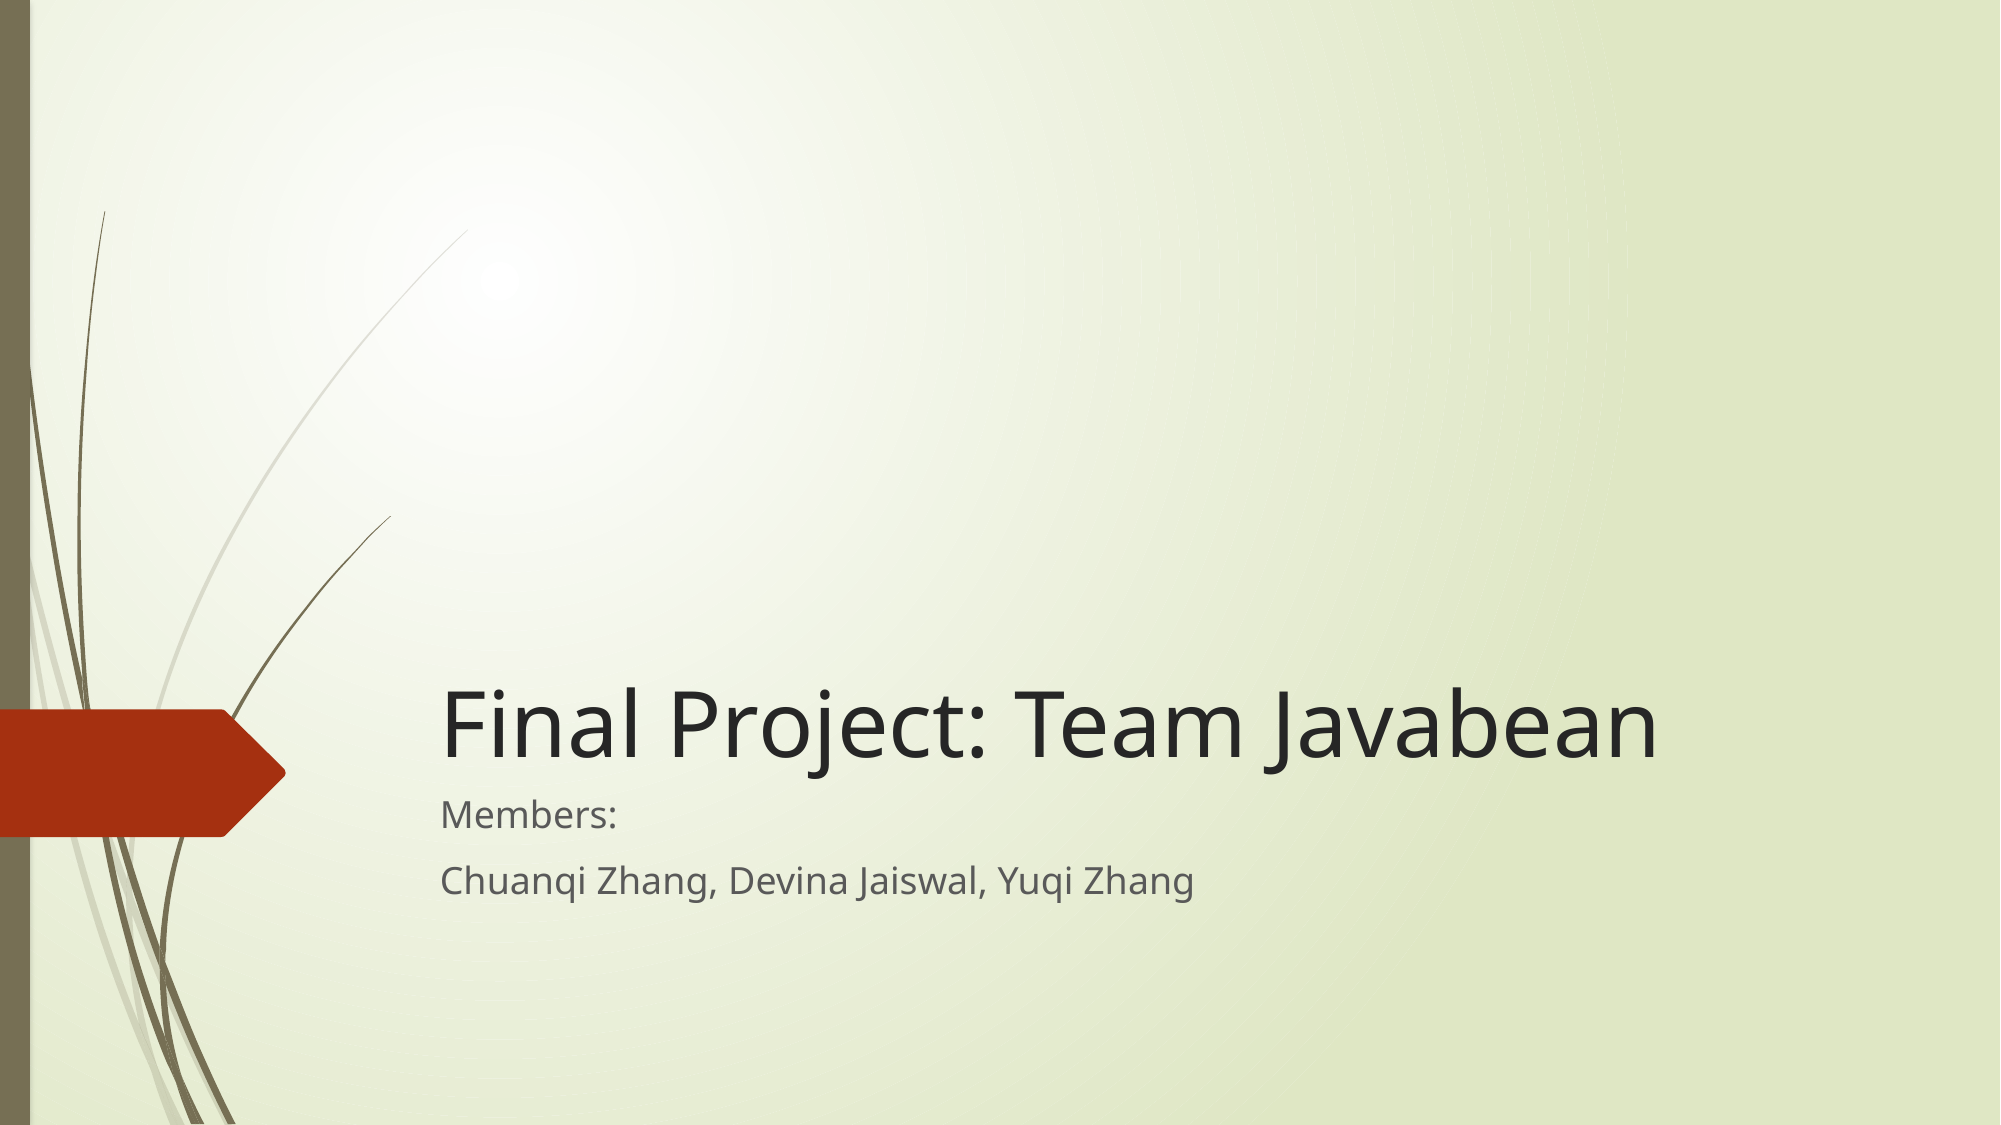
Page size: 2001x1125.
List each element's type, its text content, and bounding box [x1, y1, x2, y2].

subtitle Members: Chuanqi Zhang, Devina Jaiswal, Yuqi Zhang [424, 783, 1888, 969]
title Final Project: Team Javabean [424, 412, 1888, 783]
